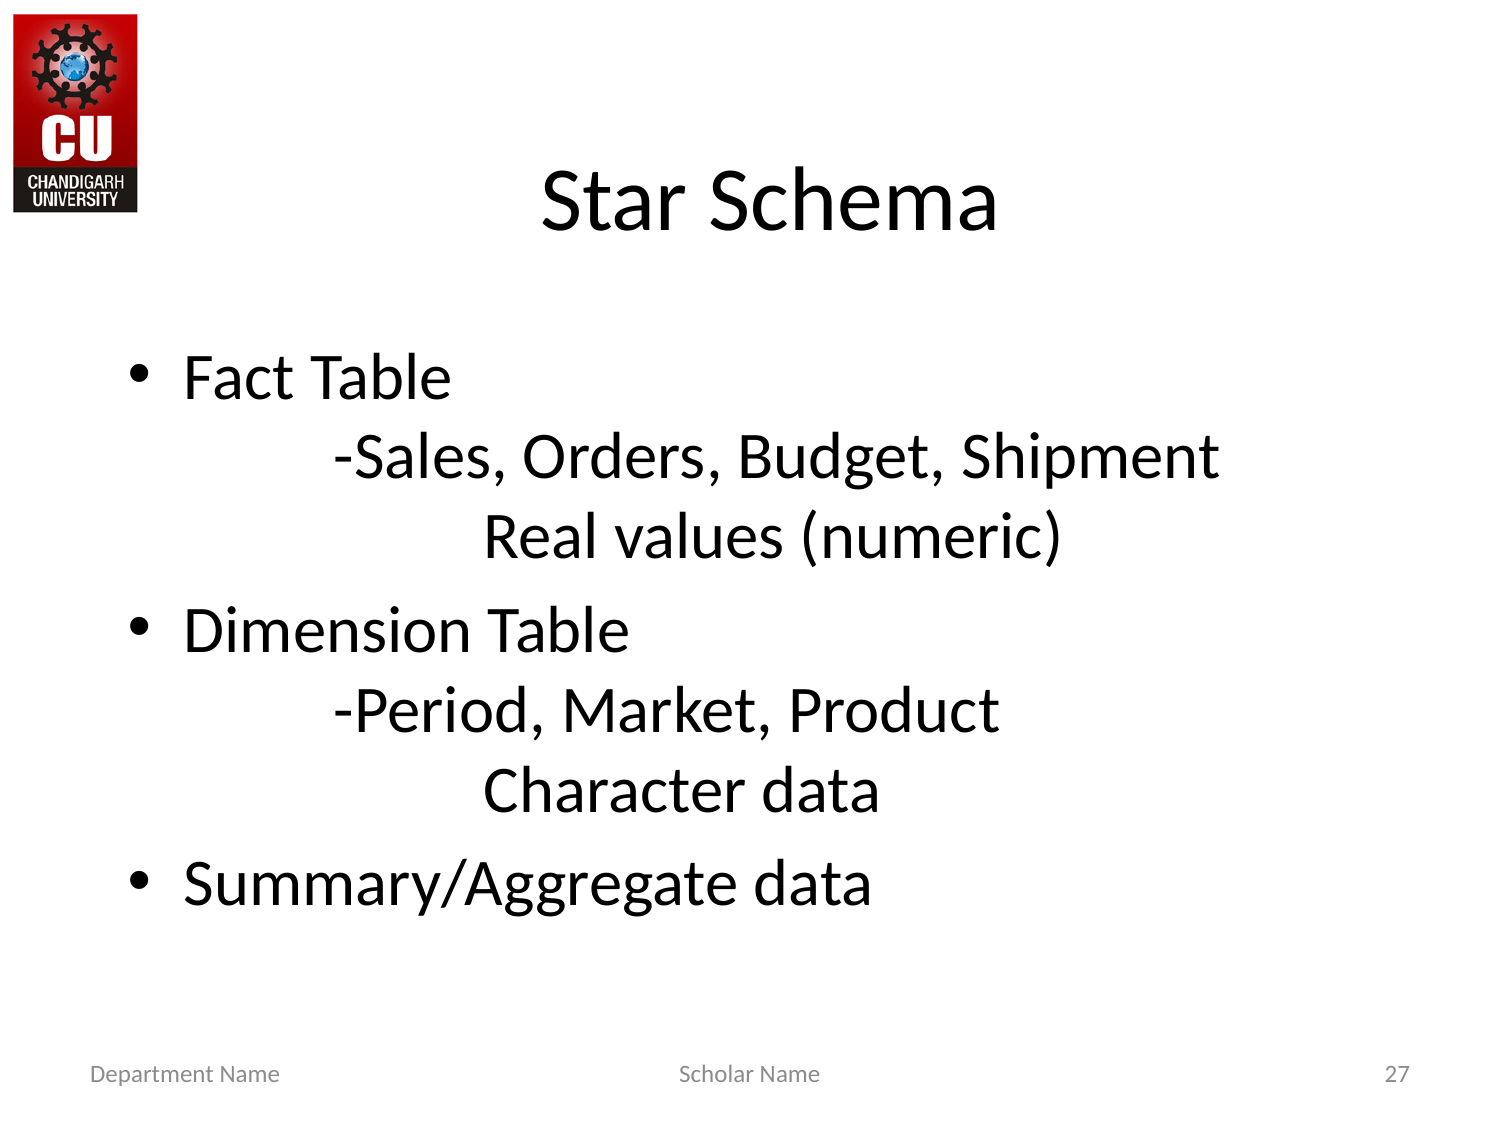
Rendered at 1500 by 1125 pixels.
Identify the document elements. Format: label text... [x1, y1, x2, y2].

footer Scholar Name [512, 1042, 988, 1103]
picture [12, 13, 138, 213]
title Star Schema [112, 99, 1388, 288]
slide_number 27 [1074, 1042, 1425, 1103]
text_box Fact Table -Sales, Orders, Budget, Shipment Real values (numeric) Dimension Table -Period, Market, Product Character data Summary/Aggregate data [112, 324, 1388, 1000]
slide_number Department Name [75, 1042, 425, 1103]
